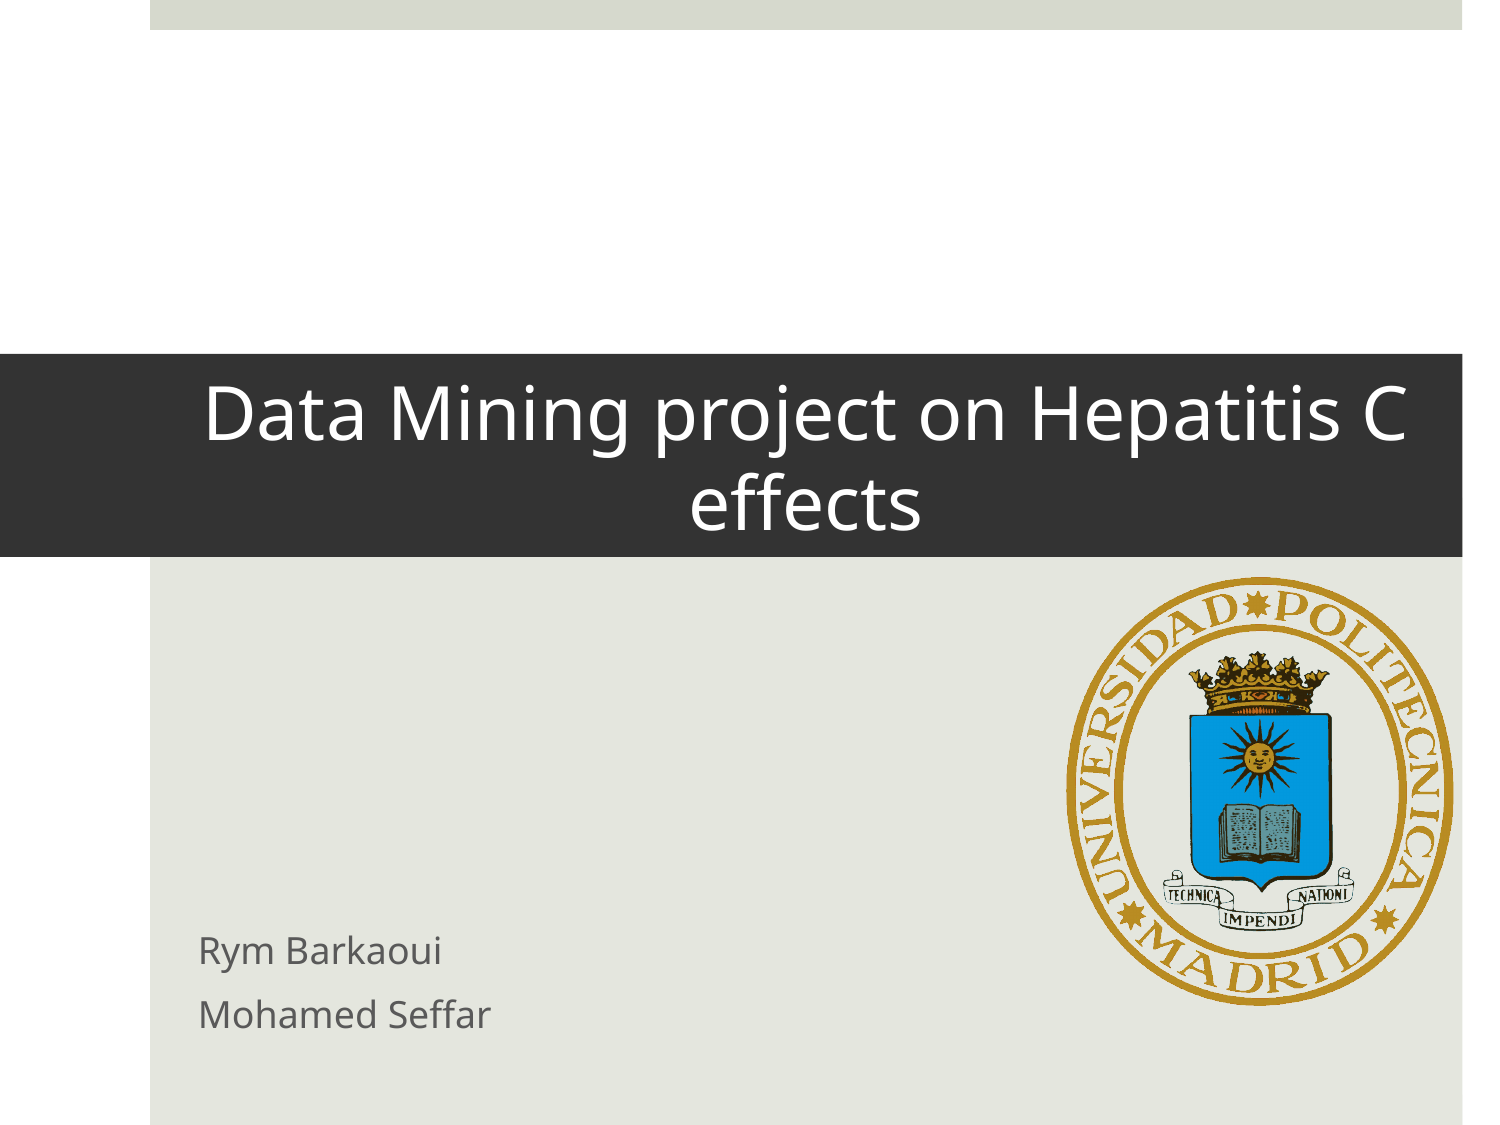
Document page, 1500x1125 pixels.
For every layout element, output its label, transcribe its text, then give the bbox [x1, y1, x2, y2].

subtitle Rym Barkaoui Mohamed Seffar [150, 557, 1463, 1125]
title Data Mining project on Hepatitis C effects [0, 353, 1463, 557]
picture [1059, 556, 1463, 1020]
